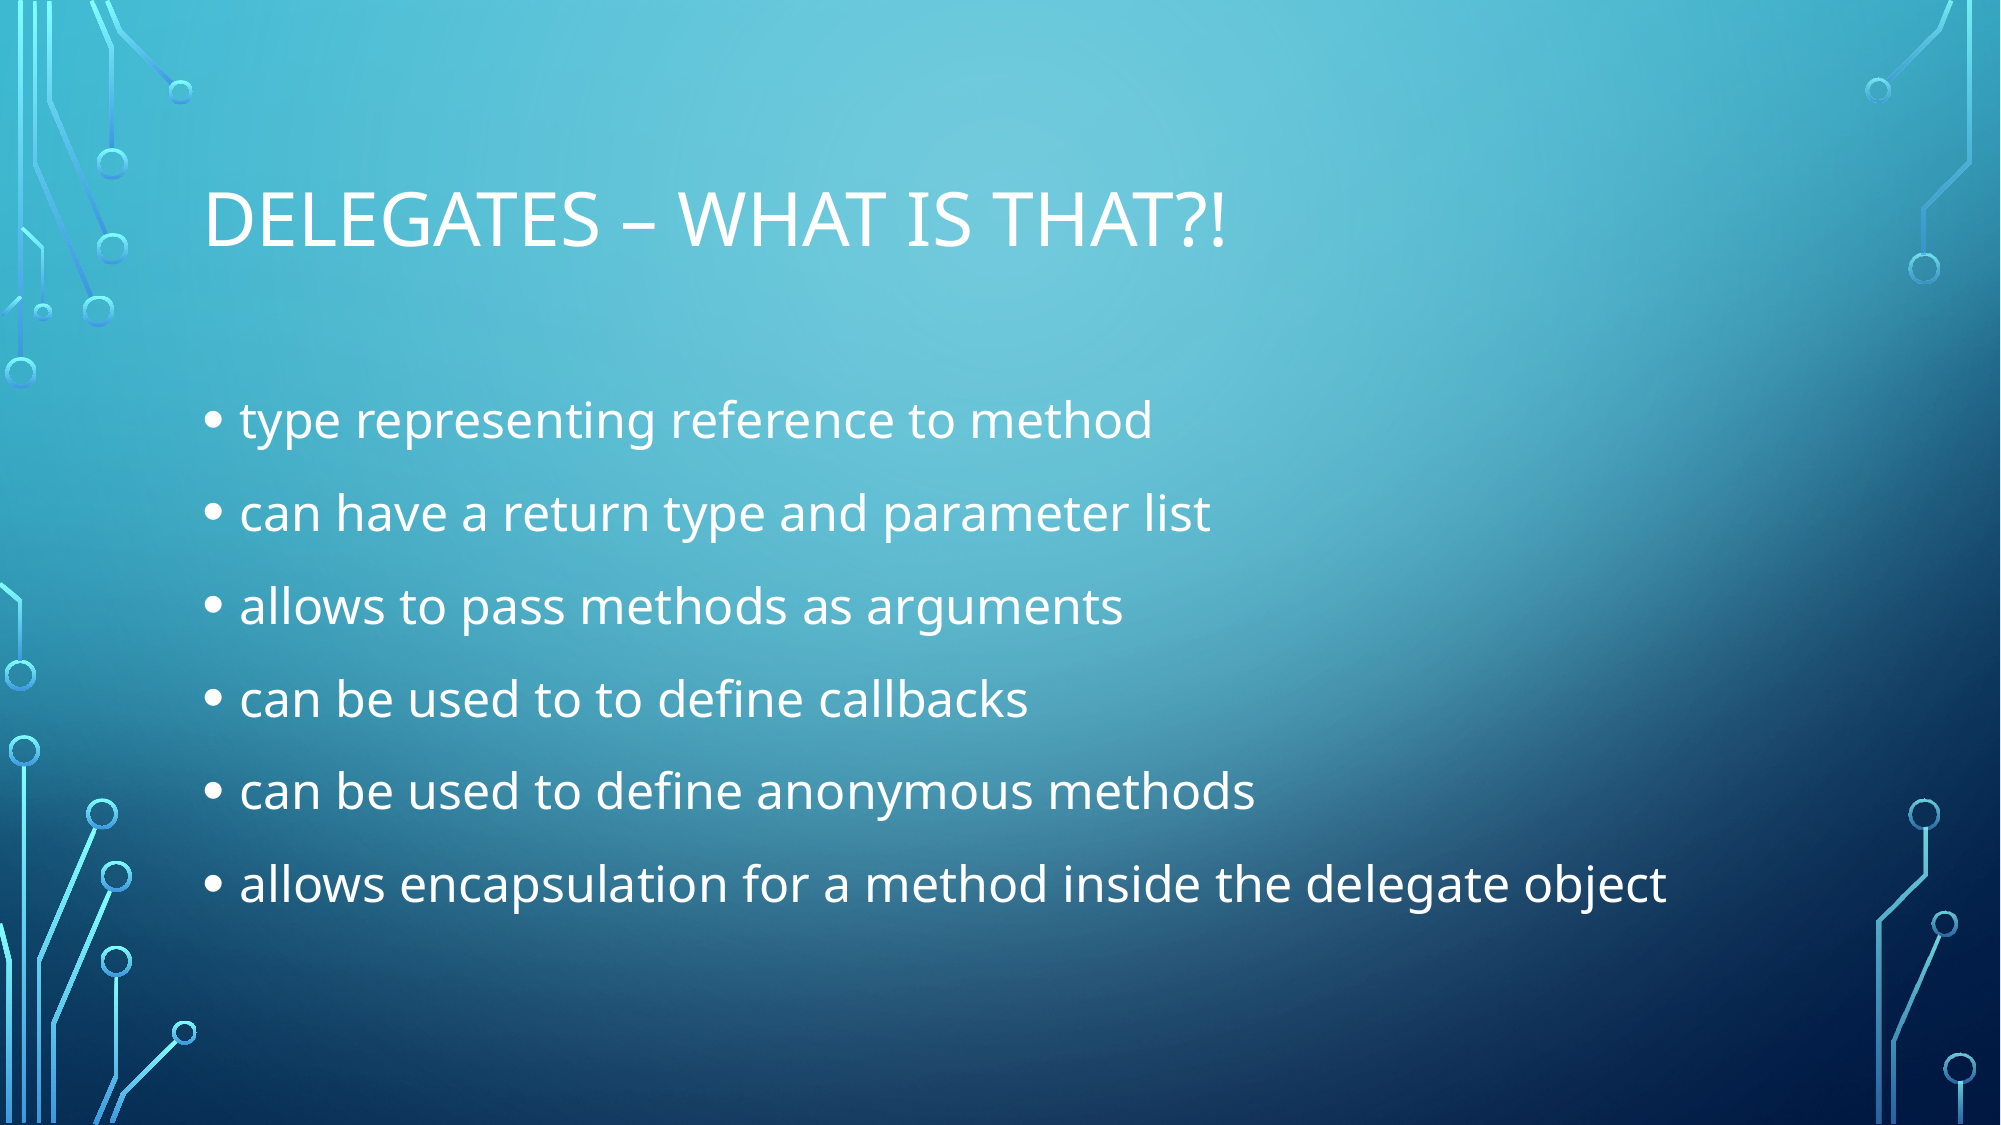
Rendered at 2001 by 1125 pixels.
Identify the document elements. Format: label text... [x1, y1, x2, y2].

list type representing reference to method can have a return type and parameter list allows to pass methods as arguments can be used to to define callbacks can be used to define anonymous methods allows encapsulation for a method inside the delegate object [187, 369, 1813, 950]
title Delegates – what is that?! [187, 101, 1813, 344]
